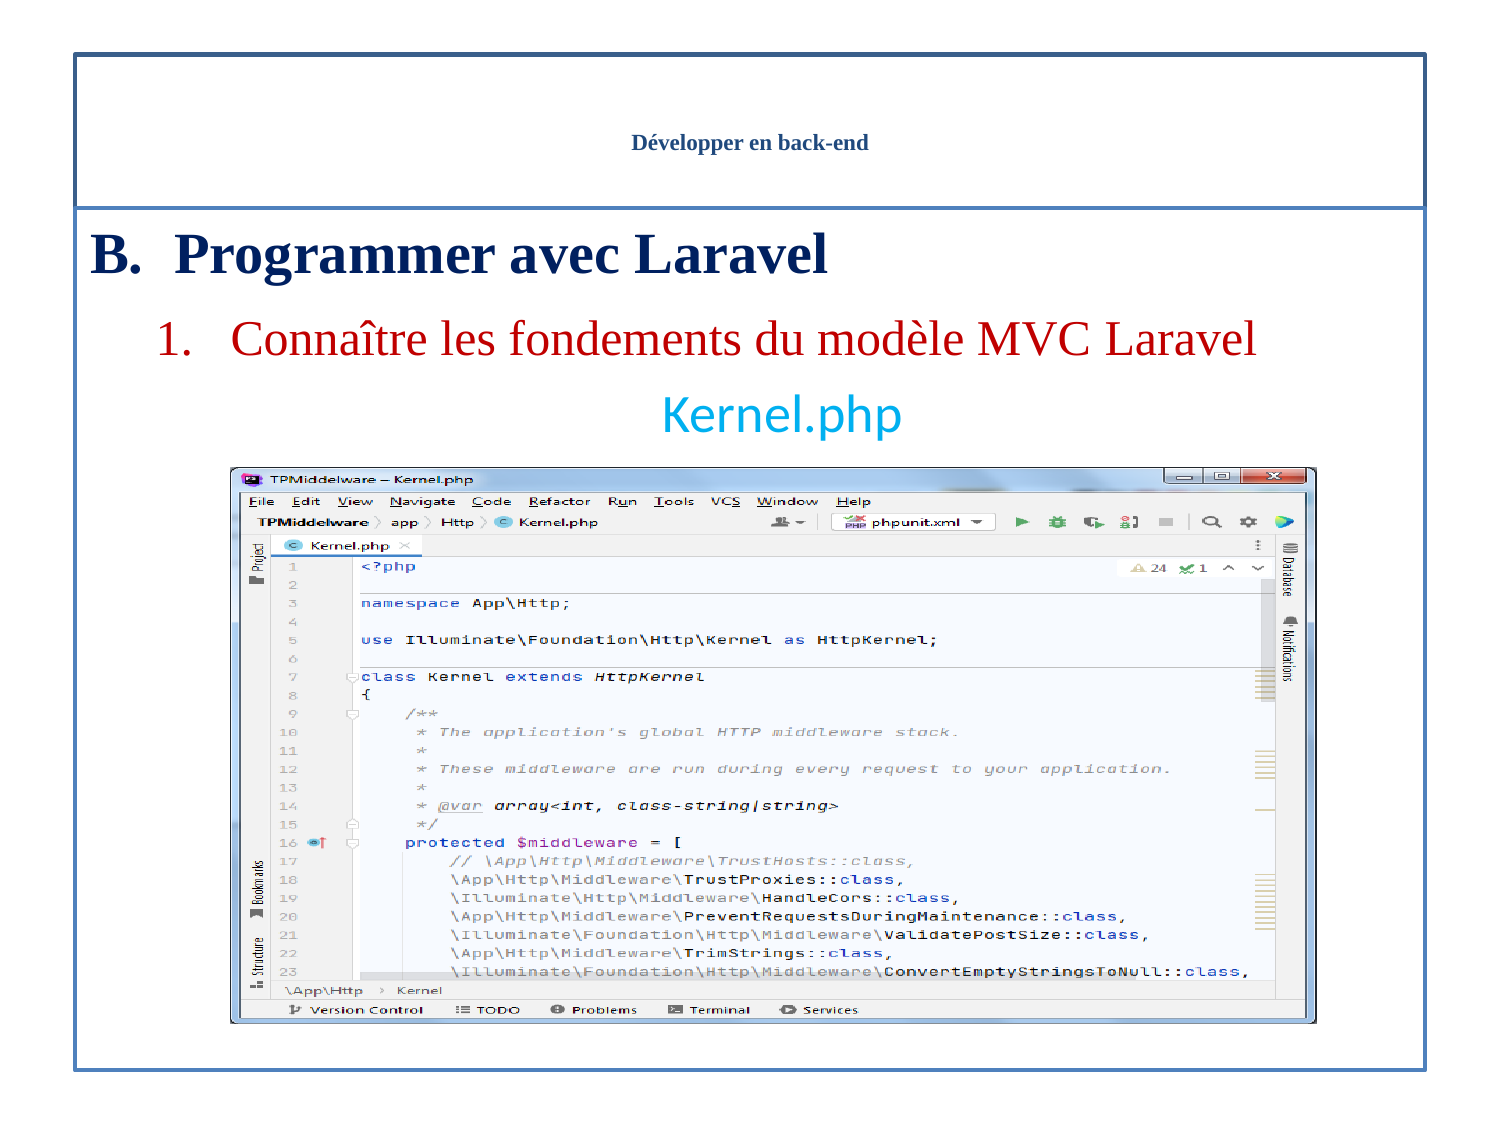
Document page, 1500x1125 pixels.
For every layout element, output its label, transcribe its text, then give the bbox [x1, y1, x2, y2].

text_box [73, 52, 1427, 206]
title Développer en back-end [75, 64, 1425, 206]
picture [229, 467, 1318, 1024]
list Programmer avec Laravel Connaître les fondements du modèle MVC Laravel Kernel.php [73, 206, 1427, 1072]
